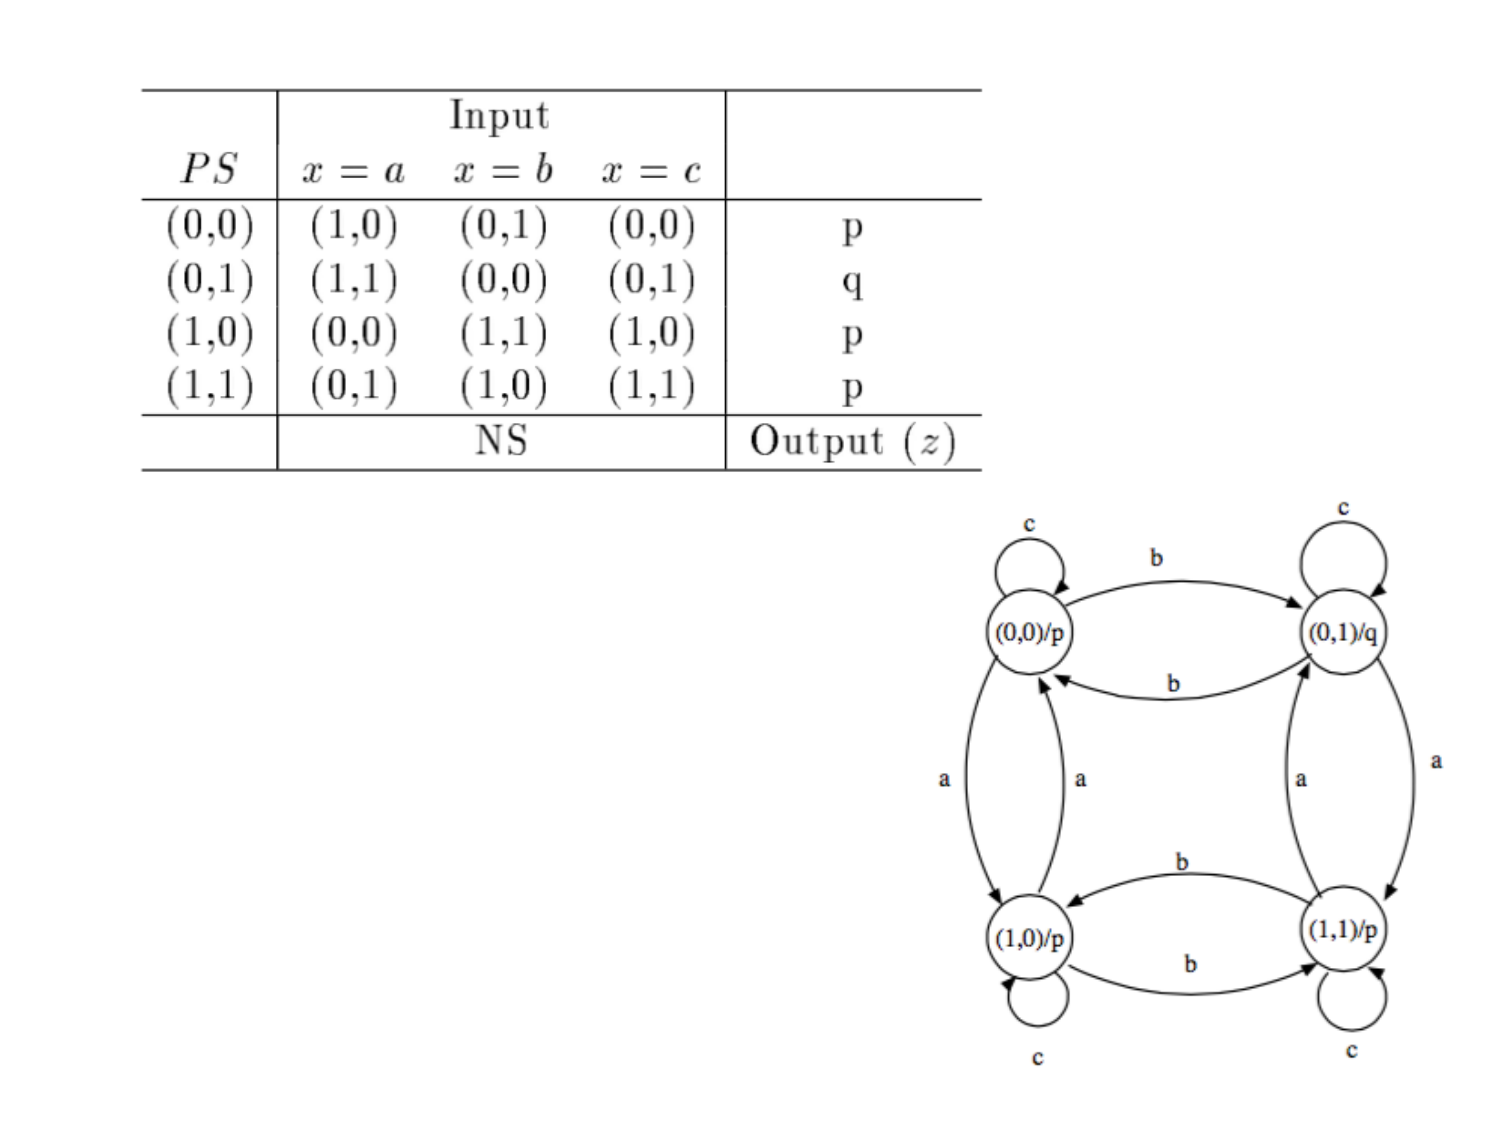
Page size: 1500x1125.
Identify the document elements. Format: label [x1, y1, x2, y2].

picture [99, 74, 1482, 1101]
